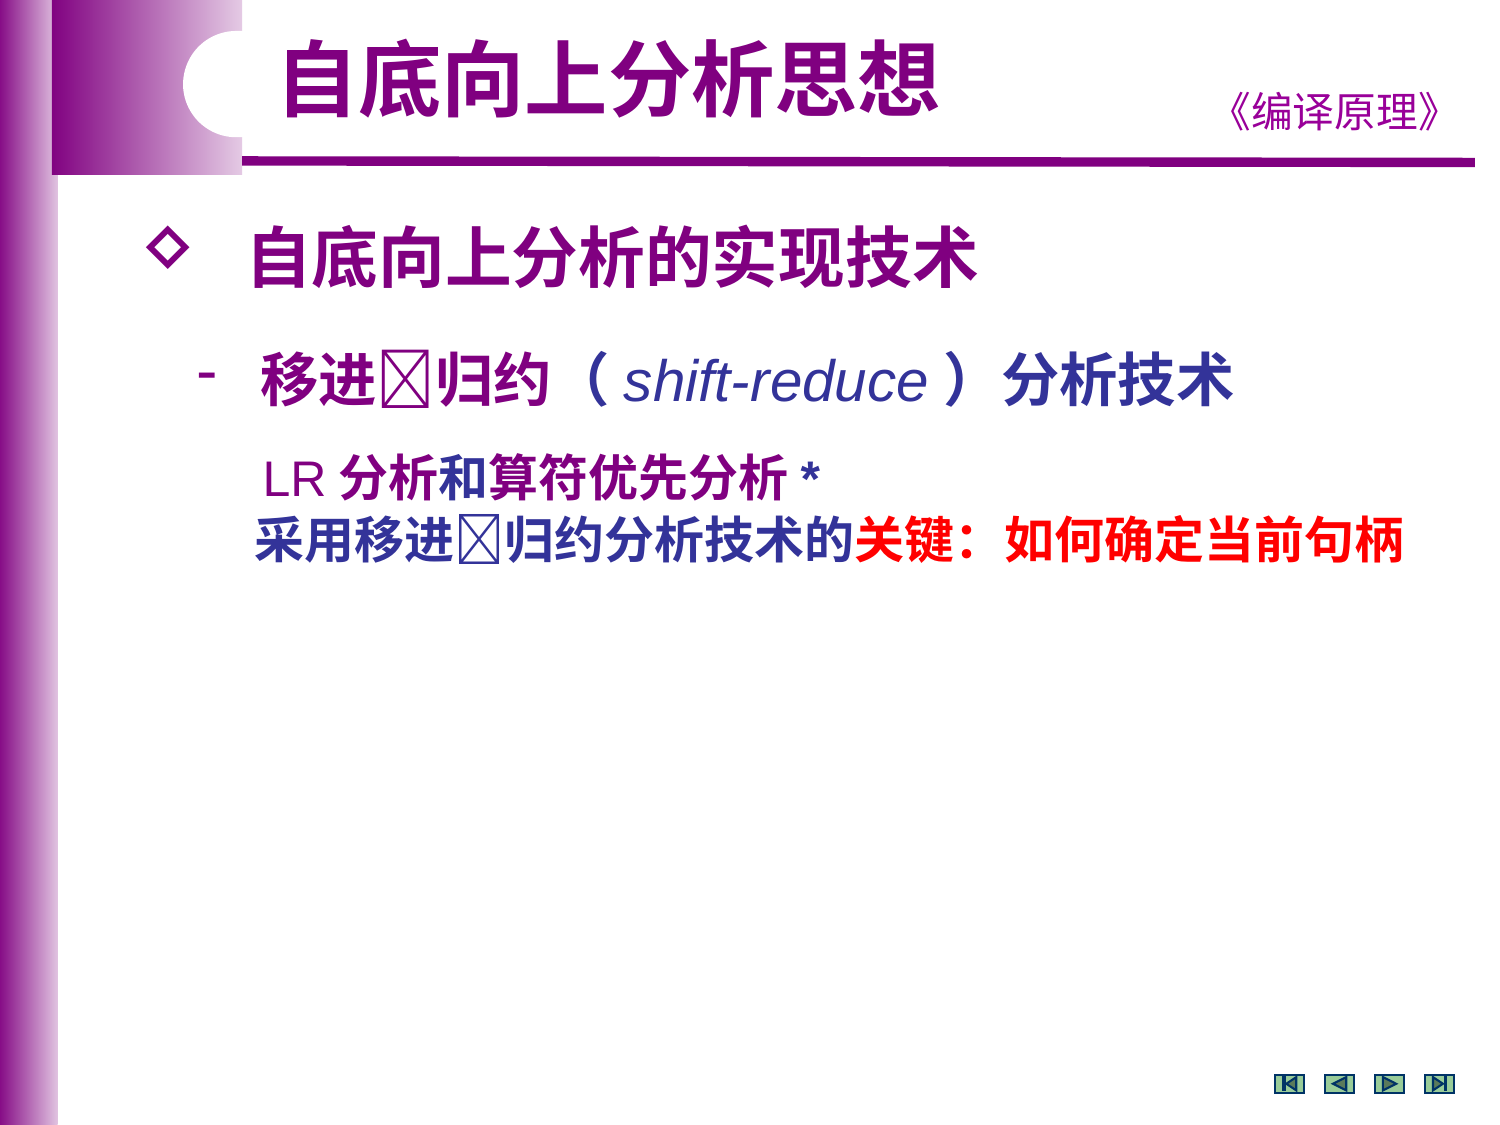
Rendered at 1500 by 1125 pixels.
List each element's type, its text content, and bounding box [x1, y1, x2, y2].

text_box [1424, 1074, 1455, 1093]
text_box [1374, 1074, 1405, 1093]
text_box 移进归约（shift-reduce）分析技术 LR分析和算符优先分析* 采用移进归约分析技术的关键：如何确定当前句柄 [183, 335, 1471, 636]
text_box [1324, 1074, 1355, 1093]
text_box [1274, 1074, 1305, 1093]
text_box 自底向上分析的实现技术 [123, 207, 1247, 303]
text_box 自底向上分析思想 [254, 31, 963, 136]
